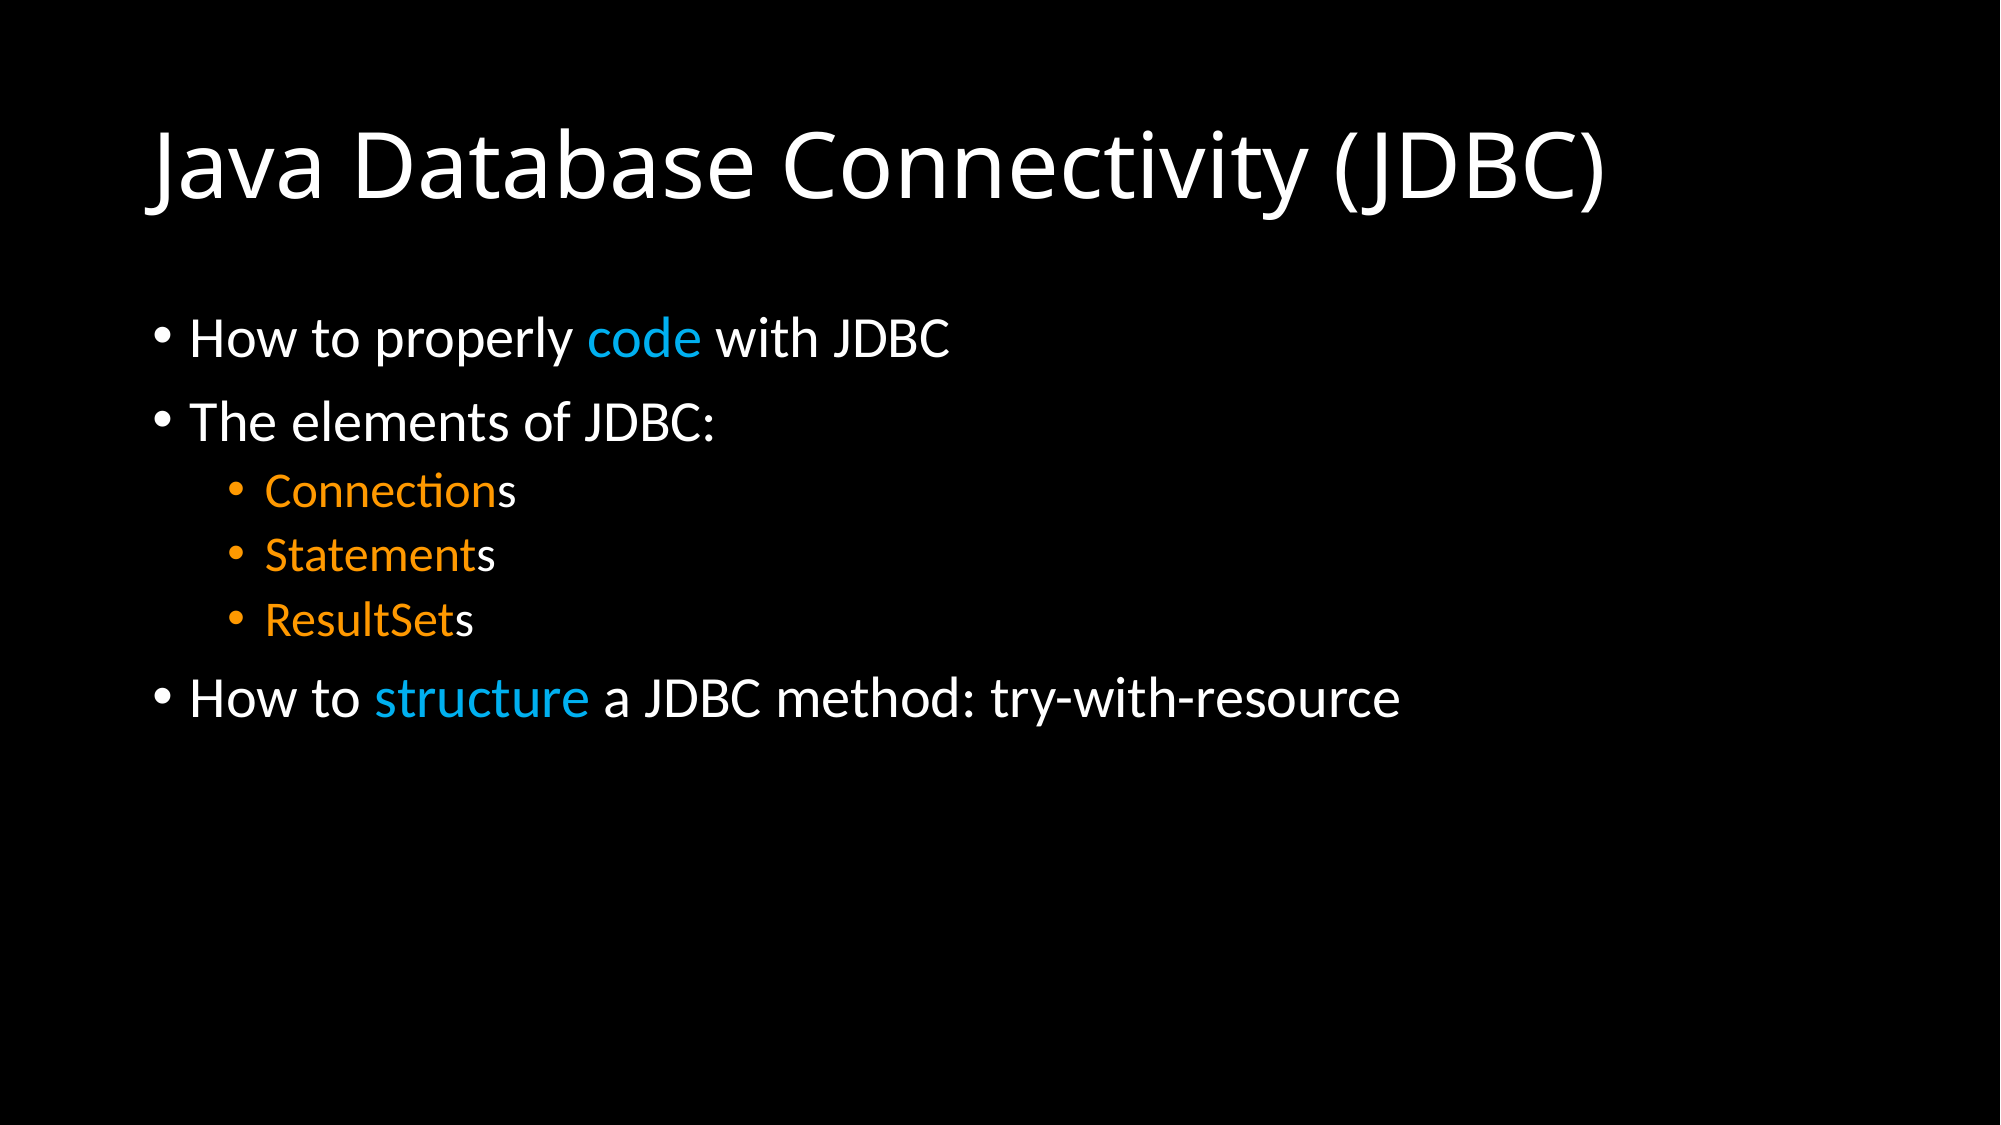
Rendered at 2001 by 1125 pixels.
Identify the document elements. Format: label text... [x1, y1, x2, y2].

list How to properly code with JDBC The elements of JDBC: Connections Statements ResultSets How to structure a JDBC method: try-with-resource [137, 299, 1883, 1014]
title Java Database Connectivity (JDBC) [137, 59, 1863, 278]
